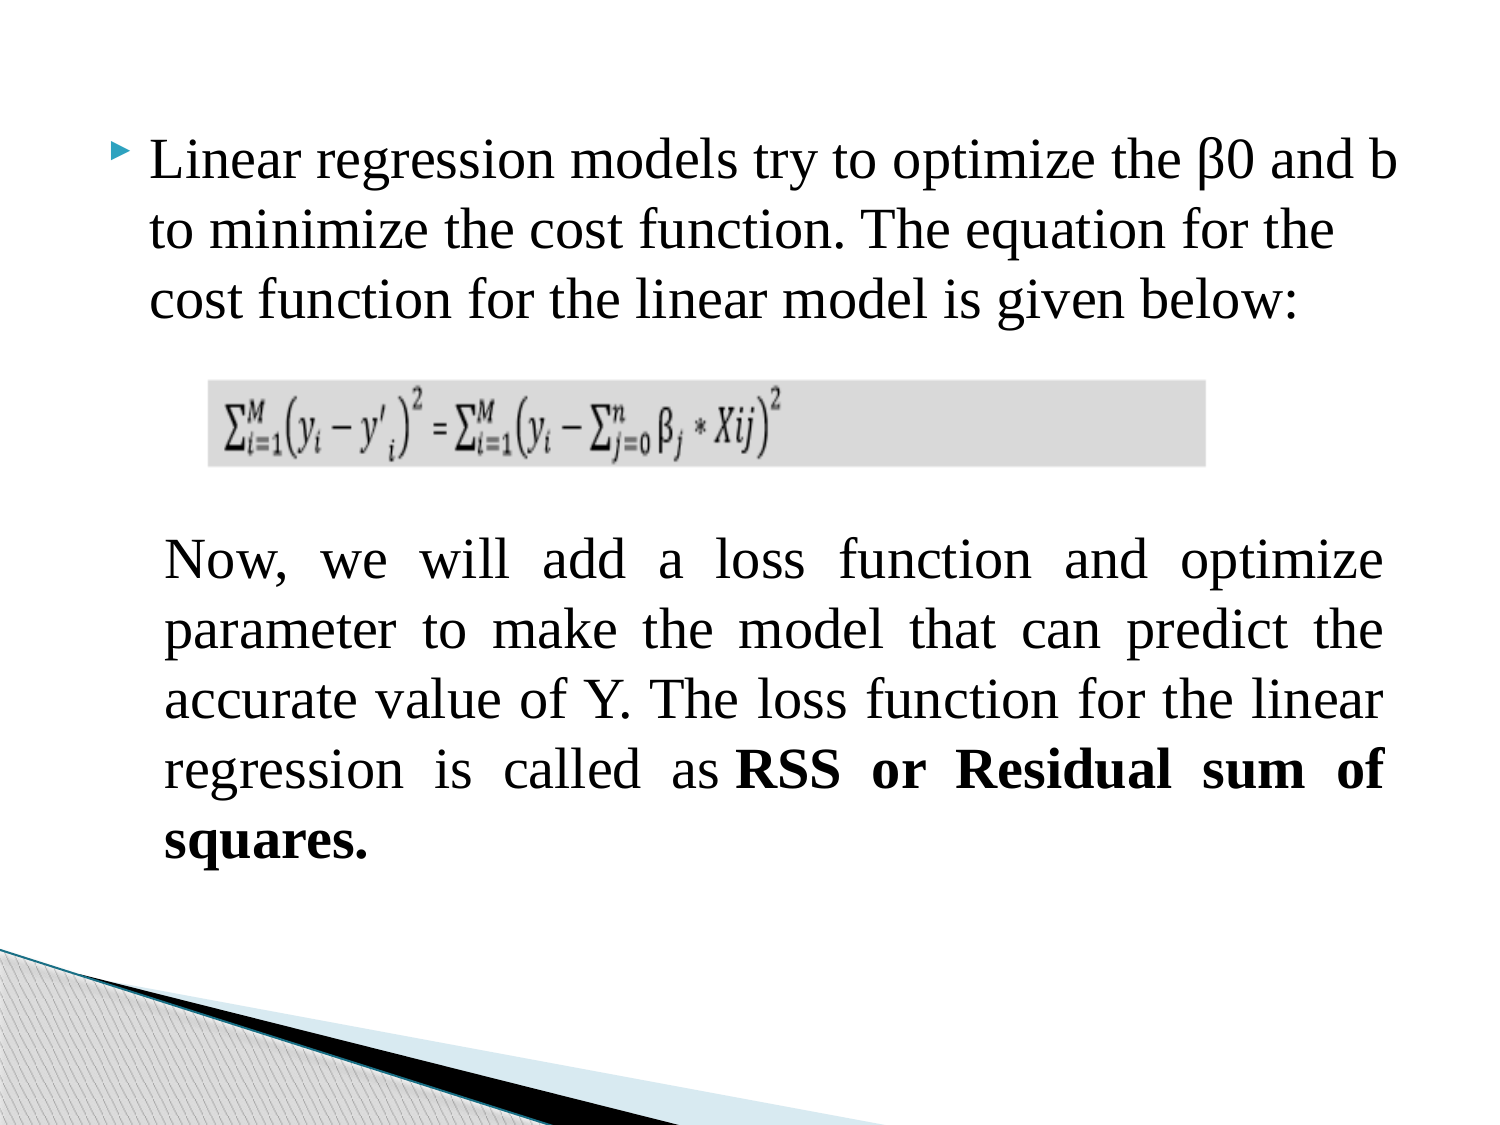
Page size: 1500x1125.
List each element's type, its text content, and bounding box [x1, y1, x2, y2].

text_box Now, we will add a loss function and optimize parameter to make the model that can predict the accurate value of Y. The loss function for the linear regression is called as RSS or Residual sum of squares. [150, 512, 1400, 878]
list Linear regression models try to optimize the β0 and b to minimize the cost function. The equation for the cost function for the linear model is given below: [75, 112, 1425, 986]
picture [199, 362, 1221, 501]
